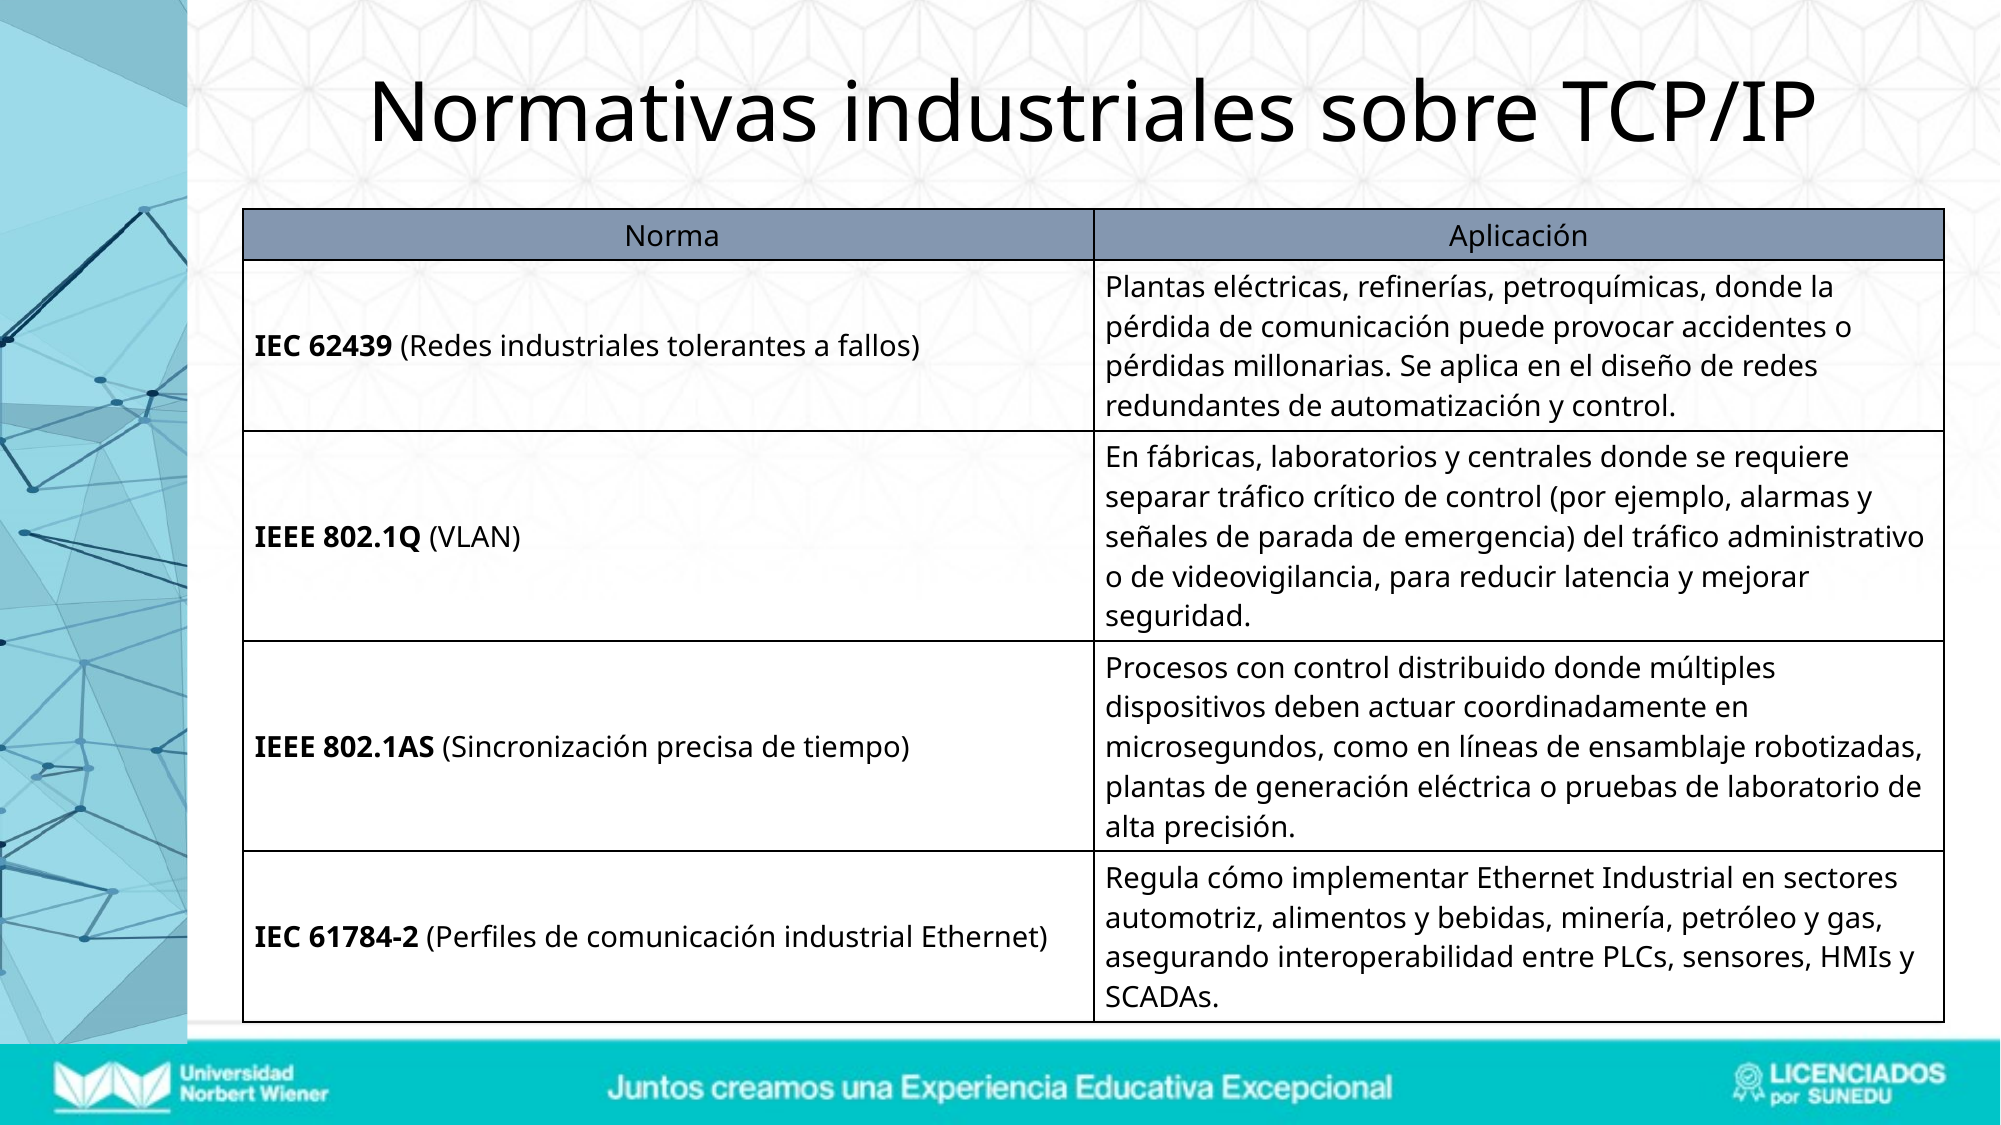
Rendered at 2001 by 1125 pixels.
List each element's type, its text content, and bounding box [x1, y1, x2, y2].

table_cell Procesos con control distribuido donde múltiples dispositivos deben actuar coordinadamente en microsegundos, como en líneas de ensamblaje robotizadas, plantas de generación eléctrica o pruebas de laboratorio de alta precisión. [1095, 642, 1943, 850]
text_box Normativas industriales sobre TCP/IP [188, 47, 2000, 167]
table_header Norma [244, 210, 1093, 259]
table_cell IEC 61784-2 (Perfiles de comunicación industrial Ethernet) [244, 852, 1093, 1021]
table_header Aplicación [1095, 210, 1943, 259]
table_cell Regula cómo implementar Ethernet Industrial en sectores automotriz, alimentos y bebidas, minería, petróleo y gas, asegurando interoperabilidad entre PLCs, sensores, HMIs y SCADAs. [1095, 852, 1943, 1021]
table_cell En fábricas, laboratorios y centrales donde se requiere separar tráfico crítico de control (por ejemplo, alarmas y señales de parada de emergencia) del tráfico administrativo o de videovigilancia, para reducir latencia y mejorar seguridad. [1095, 432, 1943, 640]
table_cell IEEE 802.1AS (Sincronización precisa de tiempo) [244, 642, 1093, 850]
table_cell IEEE 802.1Q (VLAN) [244, 432, 1093, 640]
picture [0, 0, 2001, 1125]
table_cell Plantas eléctricas, refinerías, petroquímicas, donde la pérdida de comunicación puede provocar accidentes o pérdidas millonarias. Se aplica en el diseño de redes redundantes de automatización y control. [1095, 261, 1943, 430]
table_cell IEC 62439 (Redes industriales tolerantes a fallos) [244, 261, 1093, 430]
